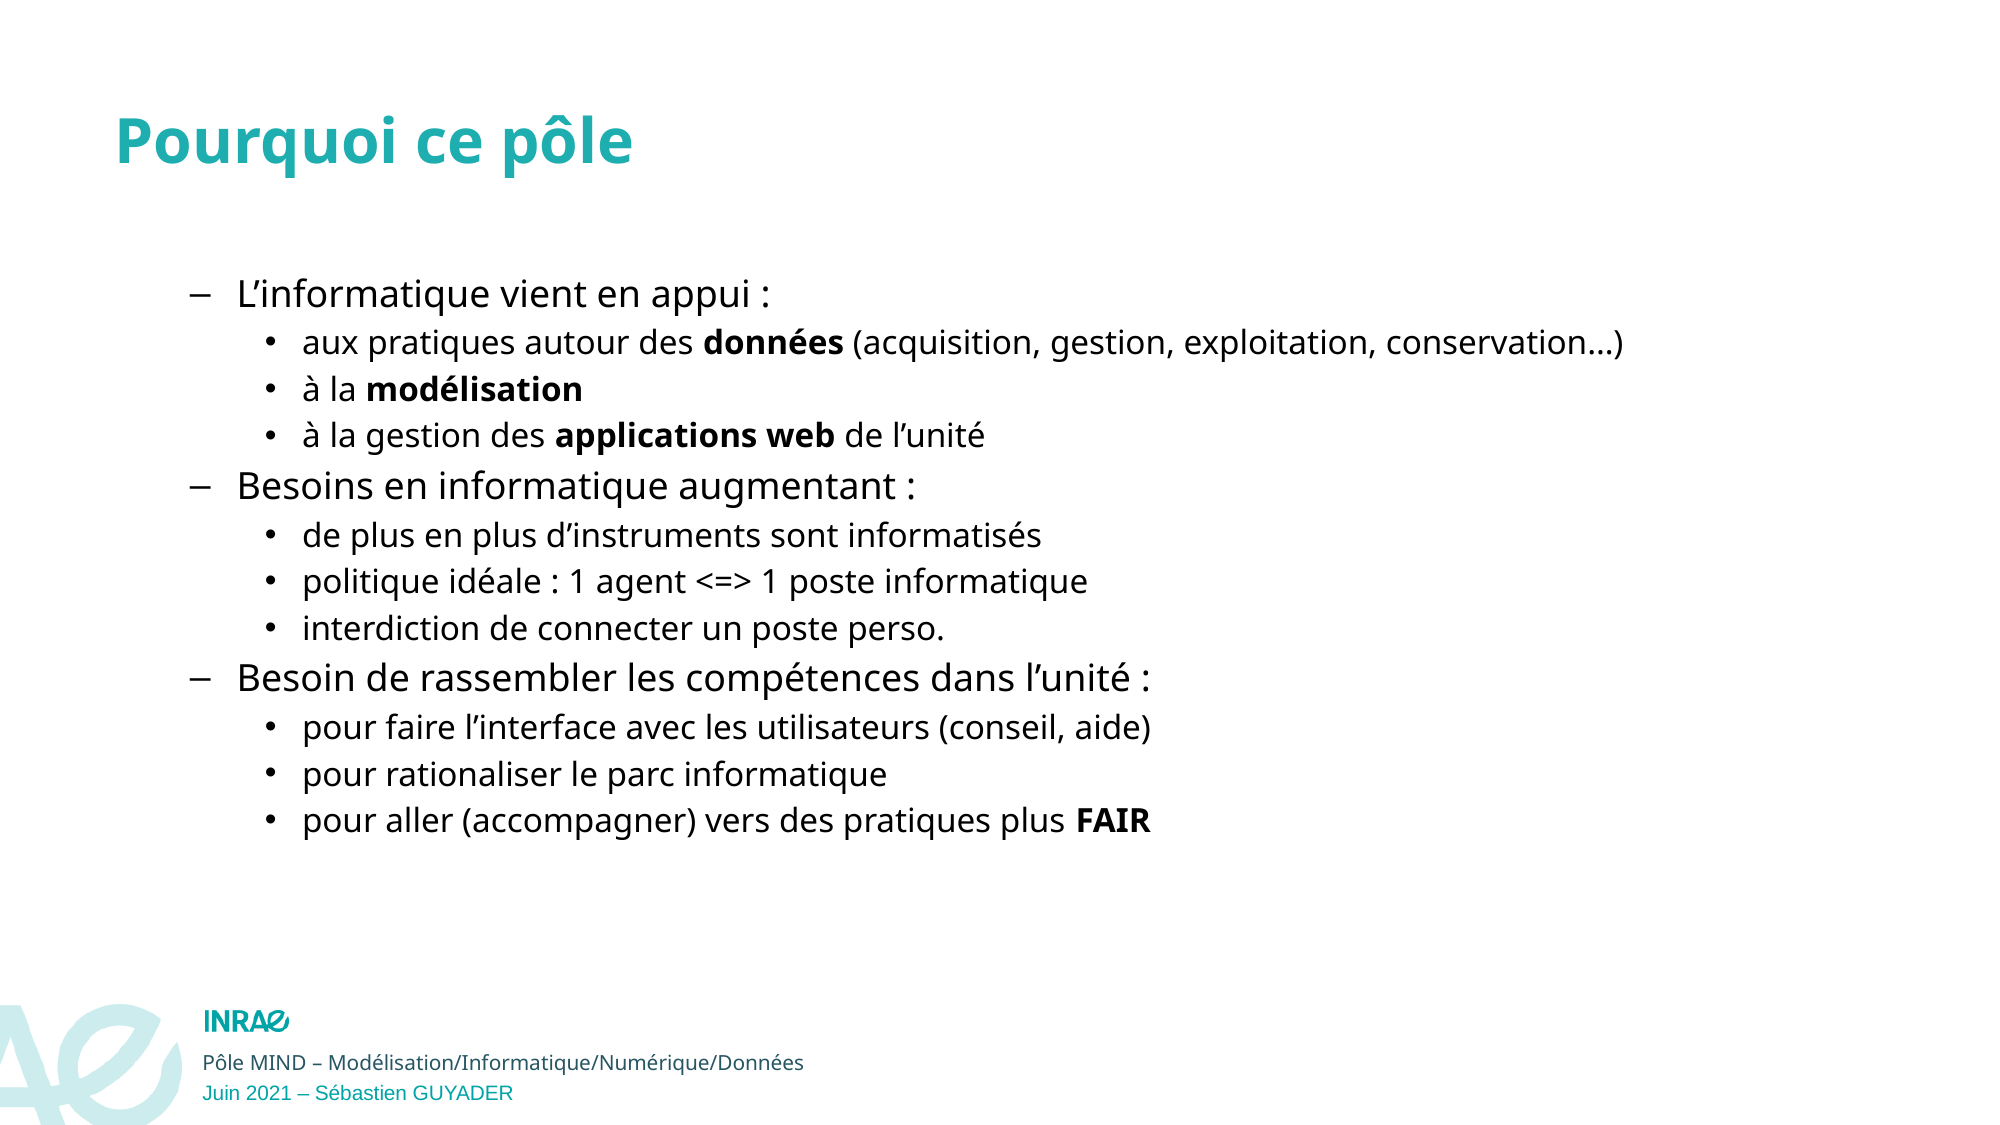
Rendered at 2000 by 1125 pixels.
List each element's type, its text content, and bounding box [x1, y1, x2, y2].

picture [0, 996, 328, 1125]
text_box L’informatique vient en appui : aux pratiques autour des données (acquisition, gestion, exploitation, conservation…) à la modélisation à la gestion des applications web de l’unité Besoins en informatique augmentant : de plus en plus d’instruments sont informatisés politique idéale : 1 agent <=> 1 poste informatique interdiction de connecter un poste perso. Besoin de rassembler les compétences dans l’unité : pour faire l’interface avec les utilisateurs (conseil, aide) pour rationaliser le parc informatique pour aller (accompagner) vers des pratiques plus FAIR [99, 262, 1900, 1005]
text_box Pourquoi ce pôle [99, 45, 1900, 233]
